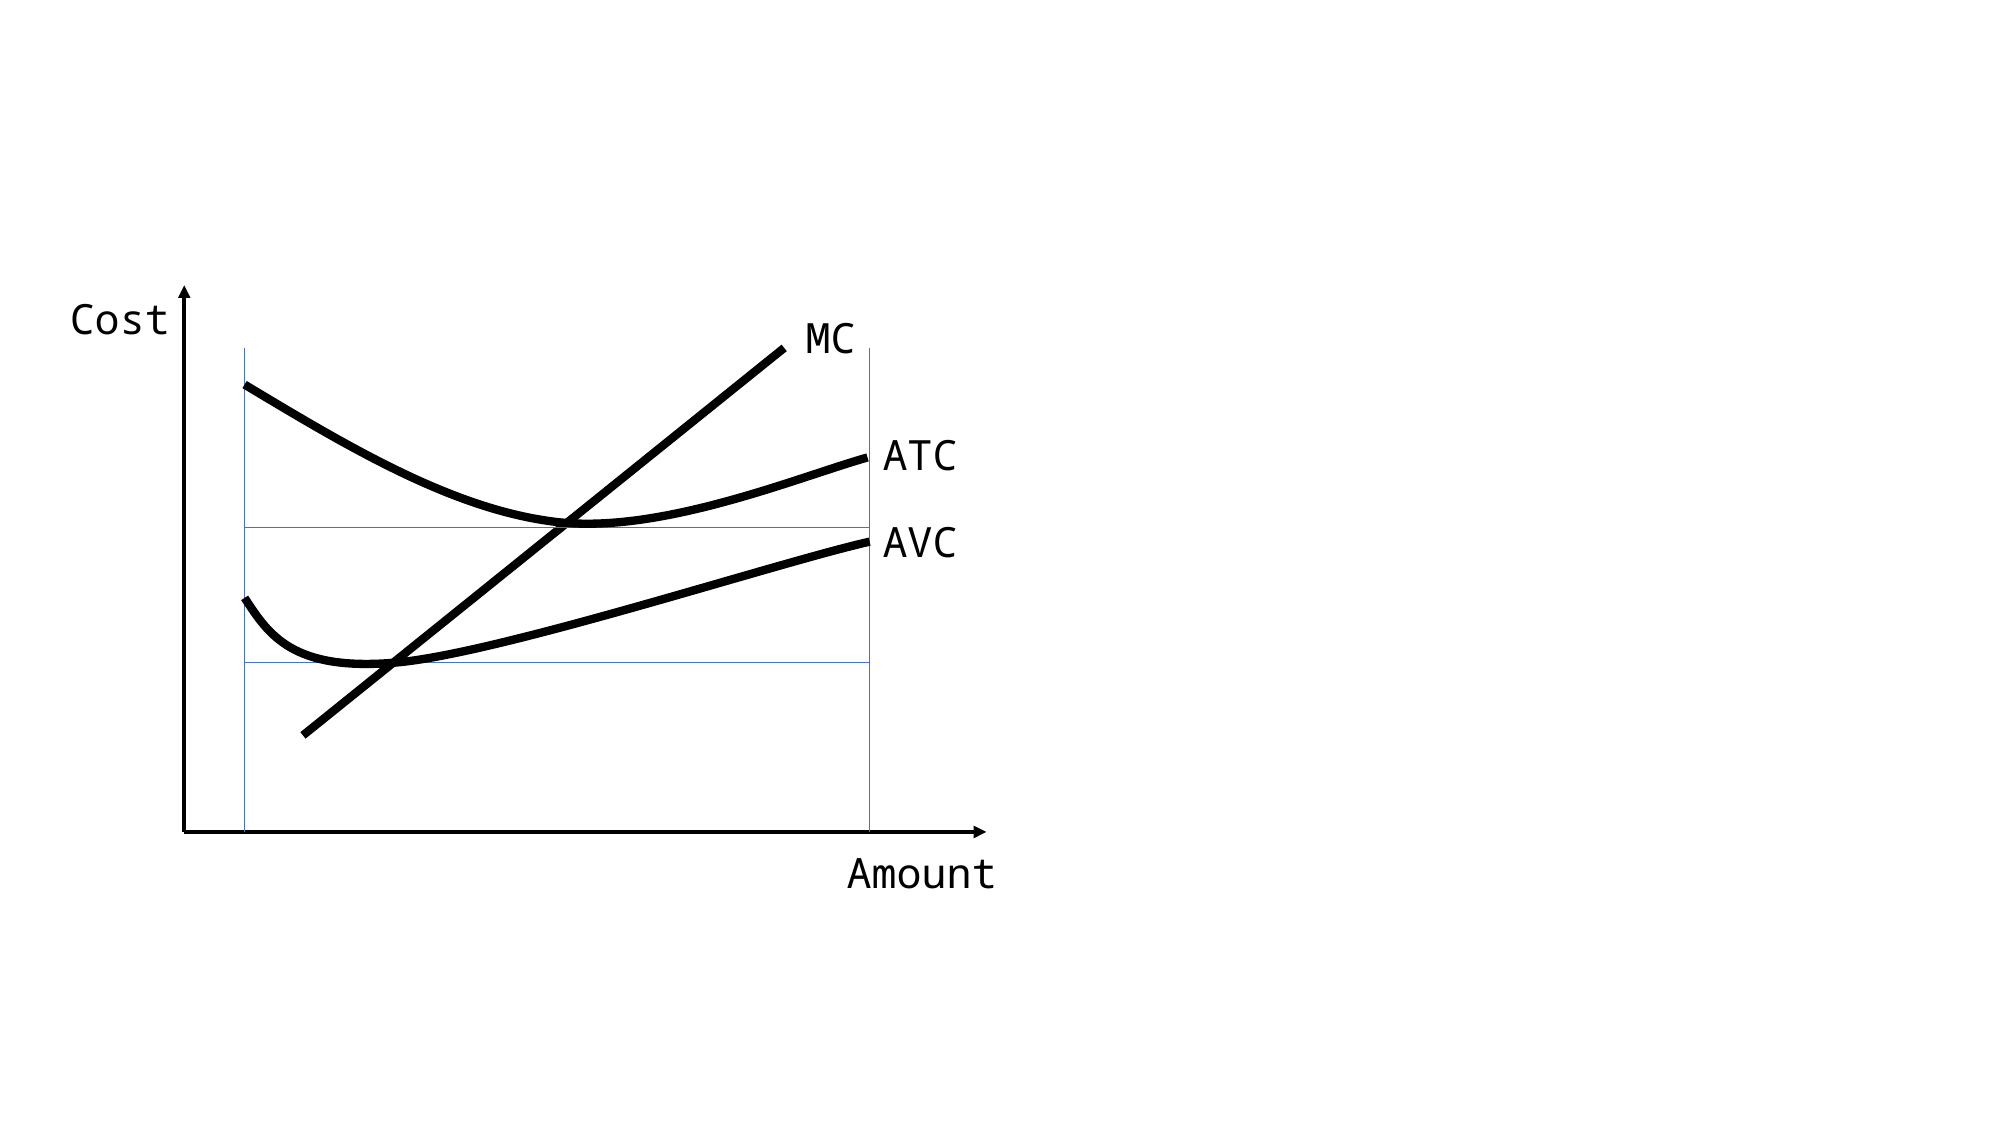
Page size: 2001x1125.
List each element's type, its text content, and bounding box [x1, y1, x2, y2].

text_box [785, 447, 867, 485]
text_box MC [790, 304, 871, 370]
text_box Amount [831, 839, 1012, 904]
text_box Cost [54, 285, 184, 351]
text_box [785, 541, 867, 566]
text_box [302, 347, 785, 526]
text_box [302, 528, 785, 662]
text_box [302, 663, 785, 736]
text_box [245, 592, 302, 655]
text_box ATC [870, 421, 973, 487]
text_box AVC [870, 508, 973, 574]
text_box [245, 383, 302, 420]
